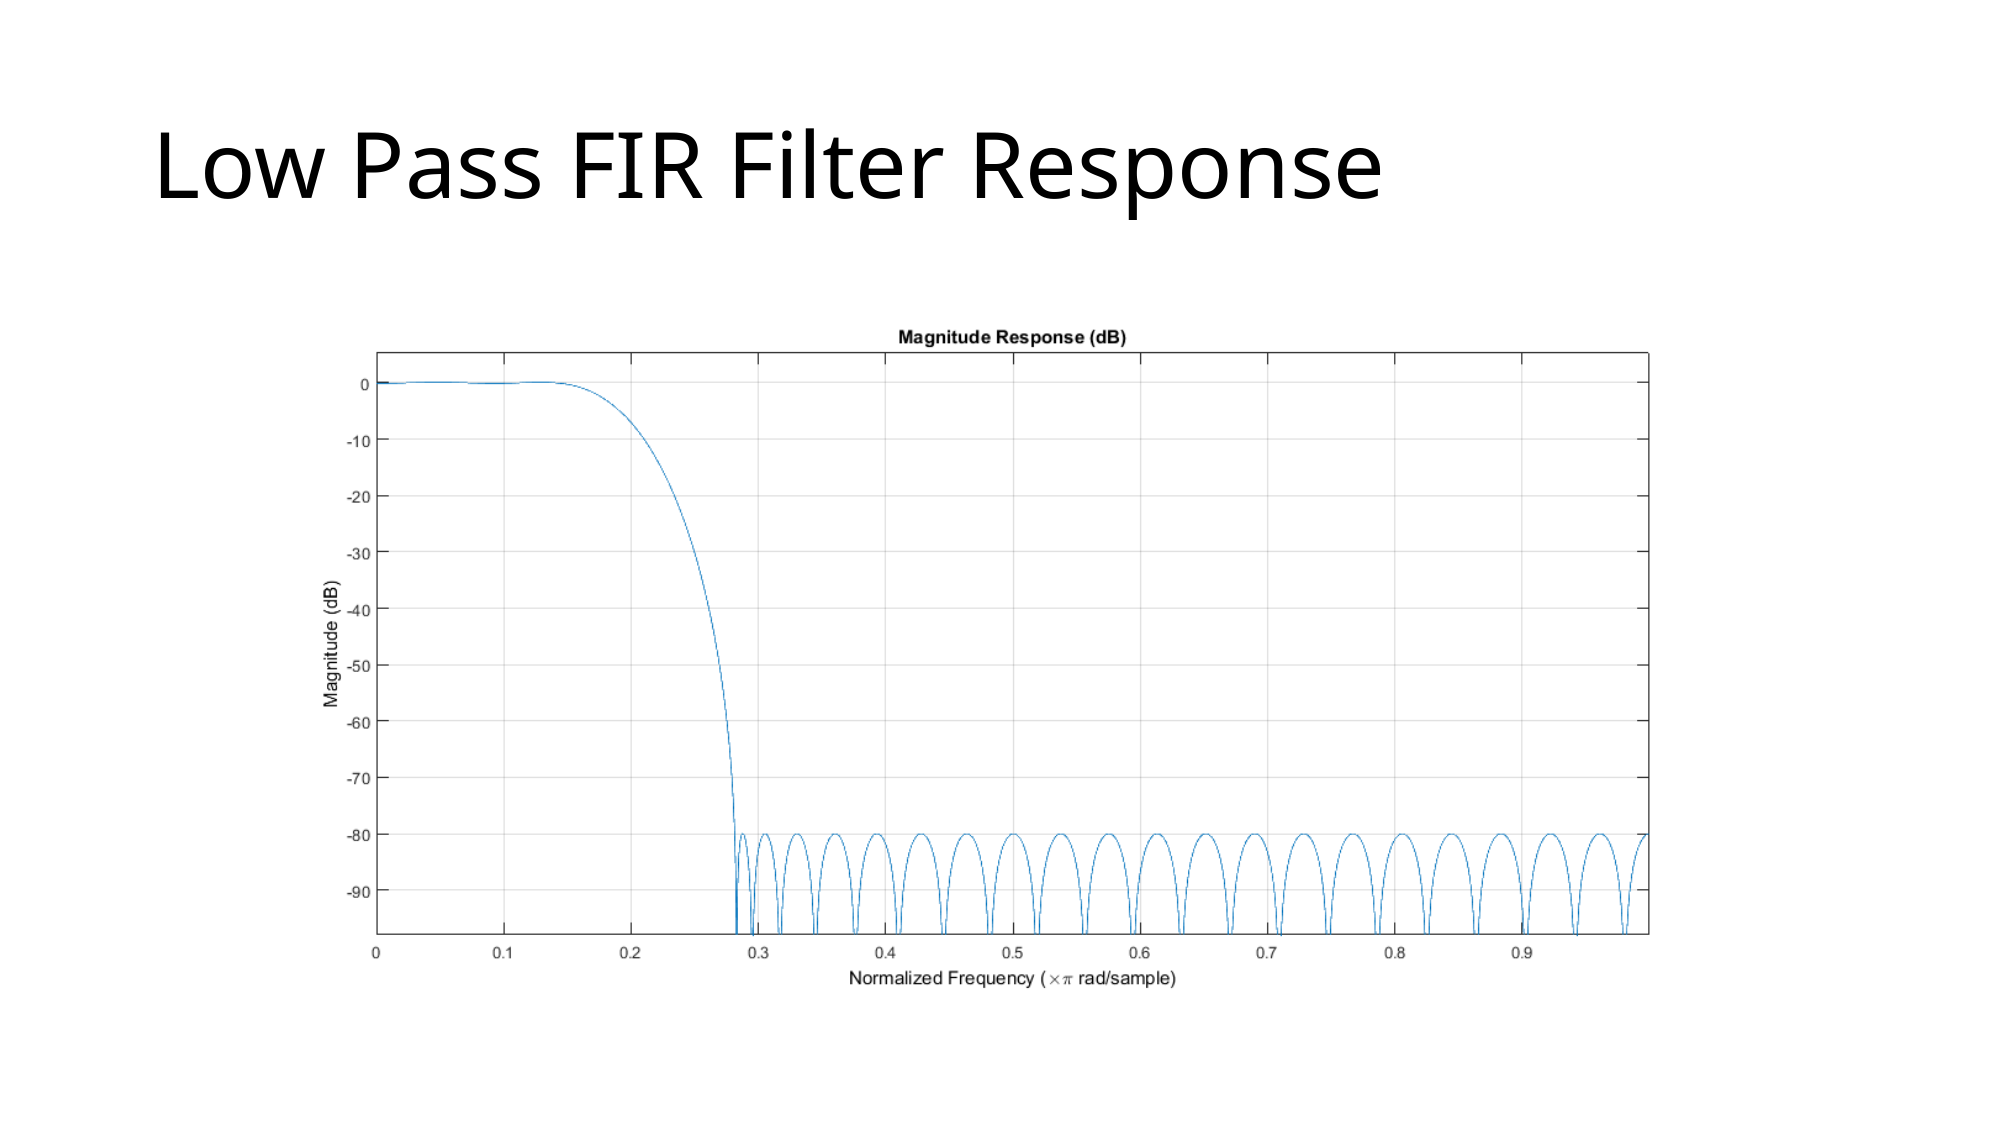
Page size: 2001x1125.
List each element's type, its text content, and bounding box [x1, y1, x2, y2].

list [157, 299, 1842, 1014]
title Low Pass FIR Filter Response [137, 59, 1863, 278]
